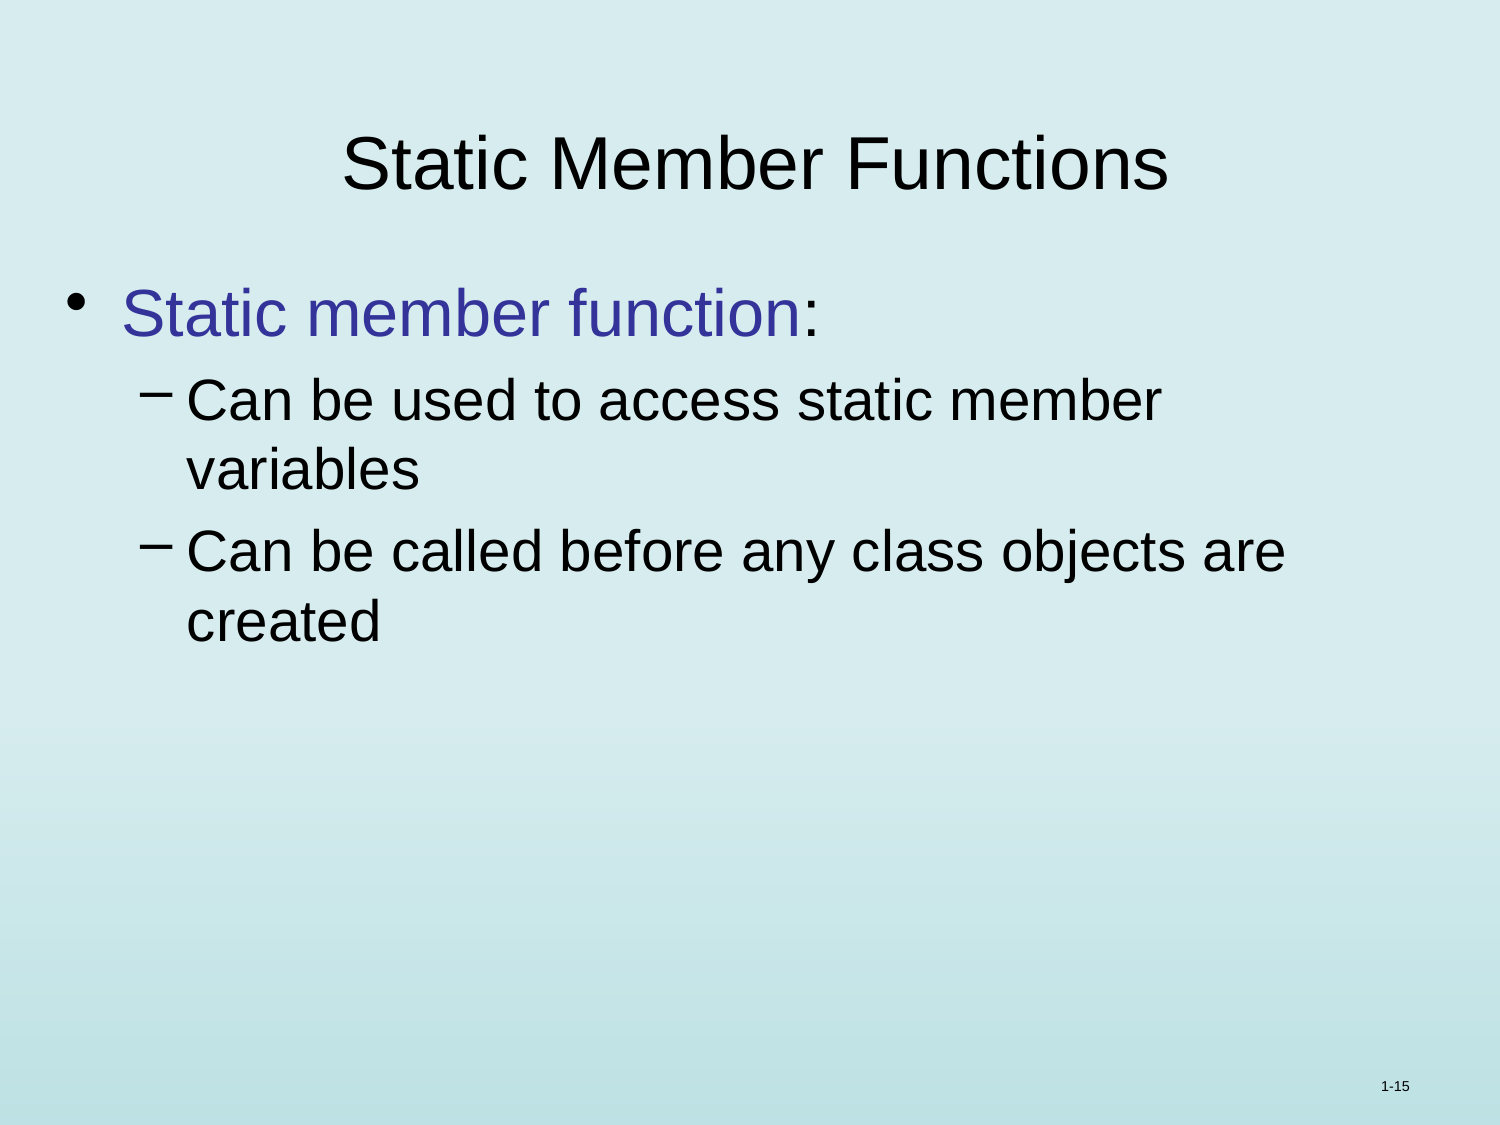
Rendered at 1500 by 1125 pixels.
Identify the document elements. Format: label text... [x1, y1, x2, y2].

slide_number 1-15 [1112, 1026, 1426, 1102]
title Static Member Functions [50, 49, 1463, 213]
list Static member function: Can be used to access static member variables Can be called before any class objects are created [50, 262, 1411, 916]
